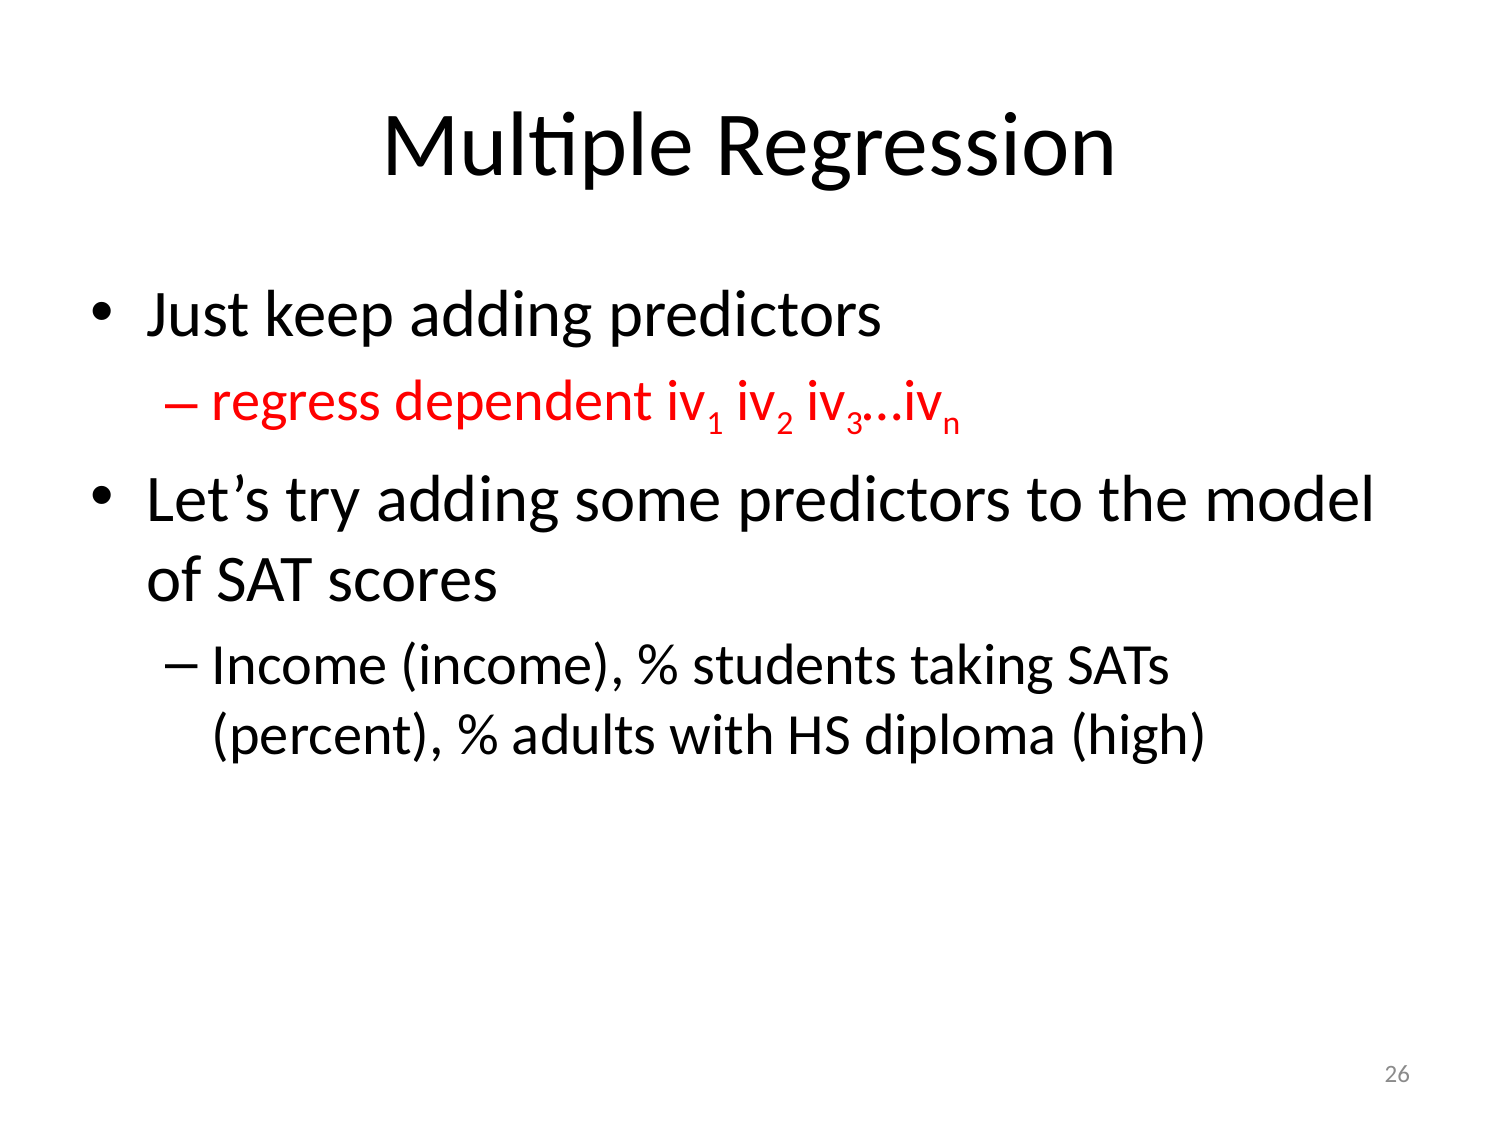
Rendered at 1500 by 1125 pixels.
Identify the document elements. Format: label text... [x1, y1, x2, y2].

list Just keep adding predictors regress dependent iv1 iv2 iv3…ivn Let’s try adding some predictors to the model of SAT scores Income (income), % students taking SATs (percent), % adults with HS diploma (high) [75, 262, 1425, 1005]
slide_number 26 [1074, 1042, 1425, 1103]
title Multiple Regression [75, 45, 1425, 233]
